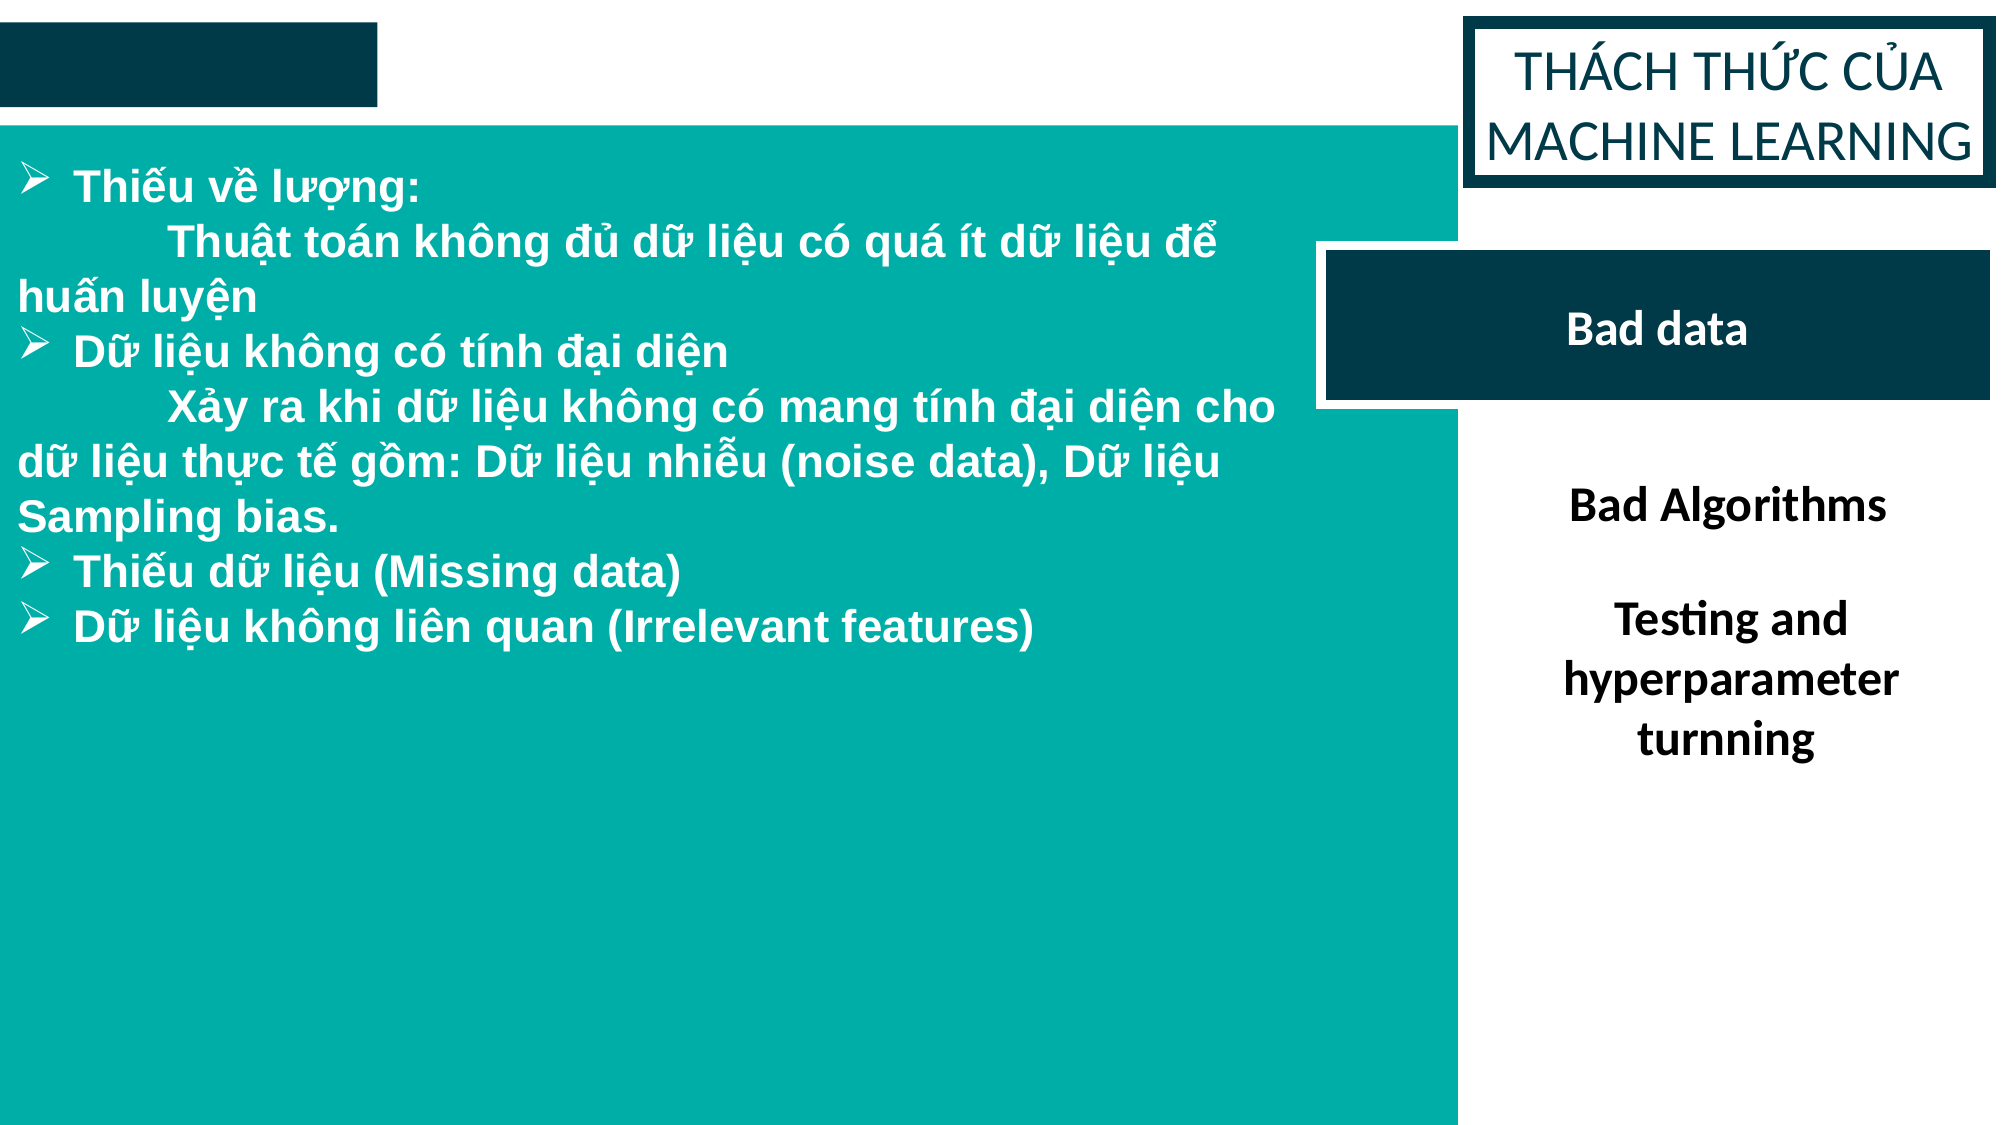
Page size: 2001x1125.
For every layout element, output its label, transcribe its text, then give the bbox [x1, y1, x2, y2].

text_box Bad Algorithms [1468, 420, 2000, 582]
text_box THÁCH THỨC CỦA MACHINE LEARNING [1468, 21, 1991, 183]
text_box [0, 21, 378, 108]
text_box Bad data [1458, 244, 1996, 406]
text_box Testing and hyperparameter turnning [1463, 594, 2000, 756]
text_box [0, 125, 1458, 1125]
